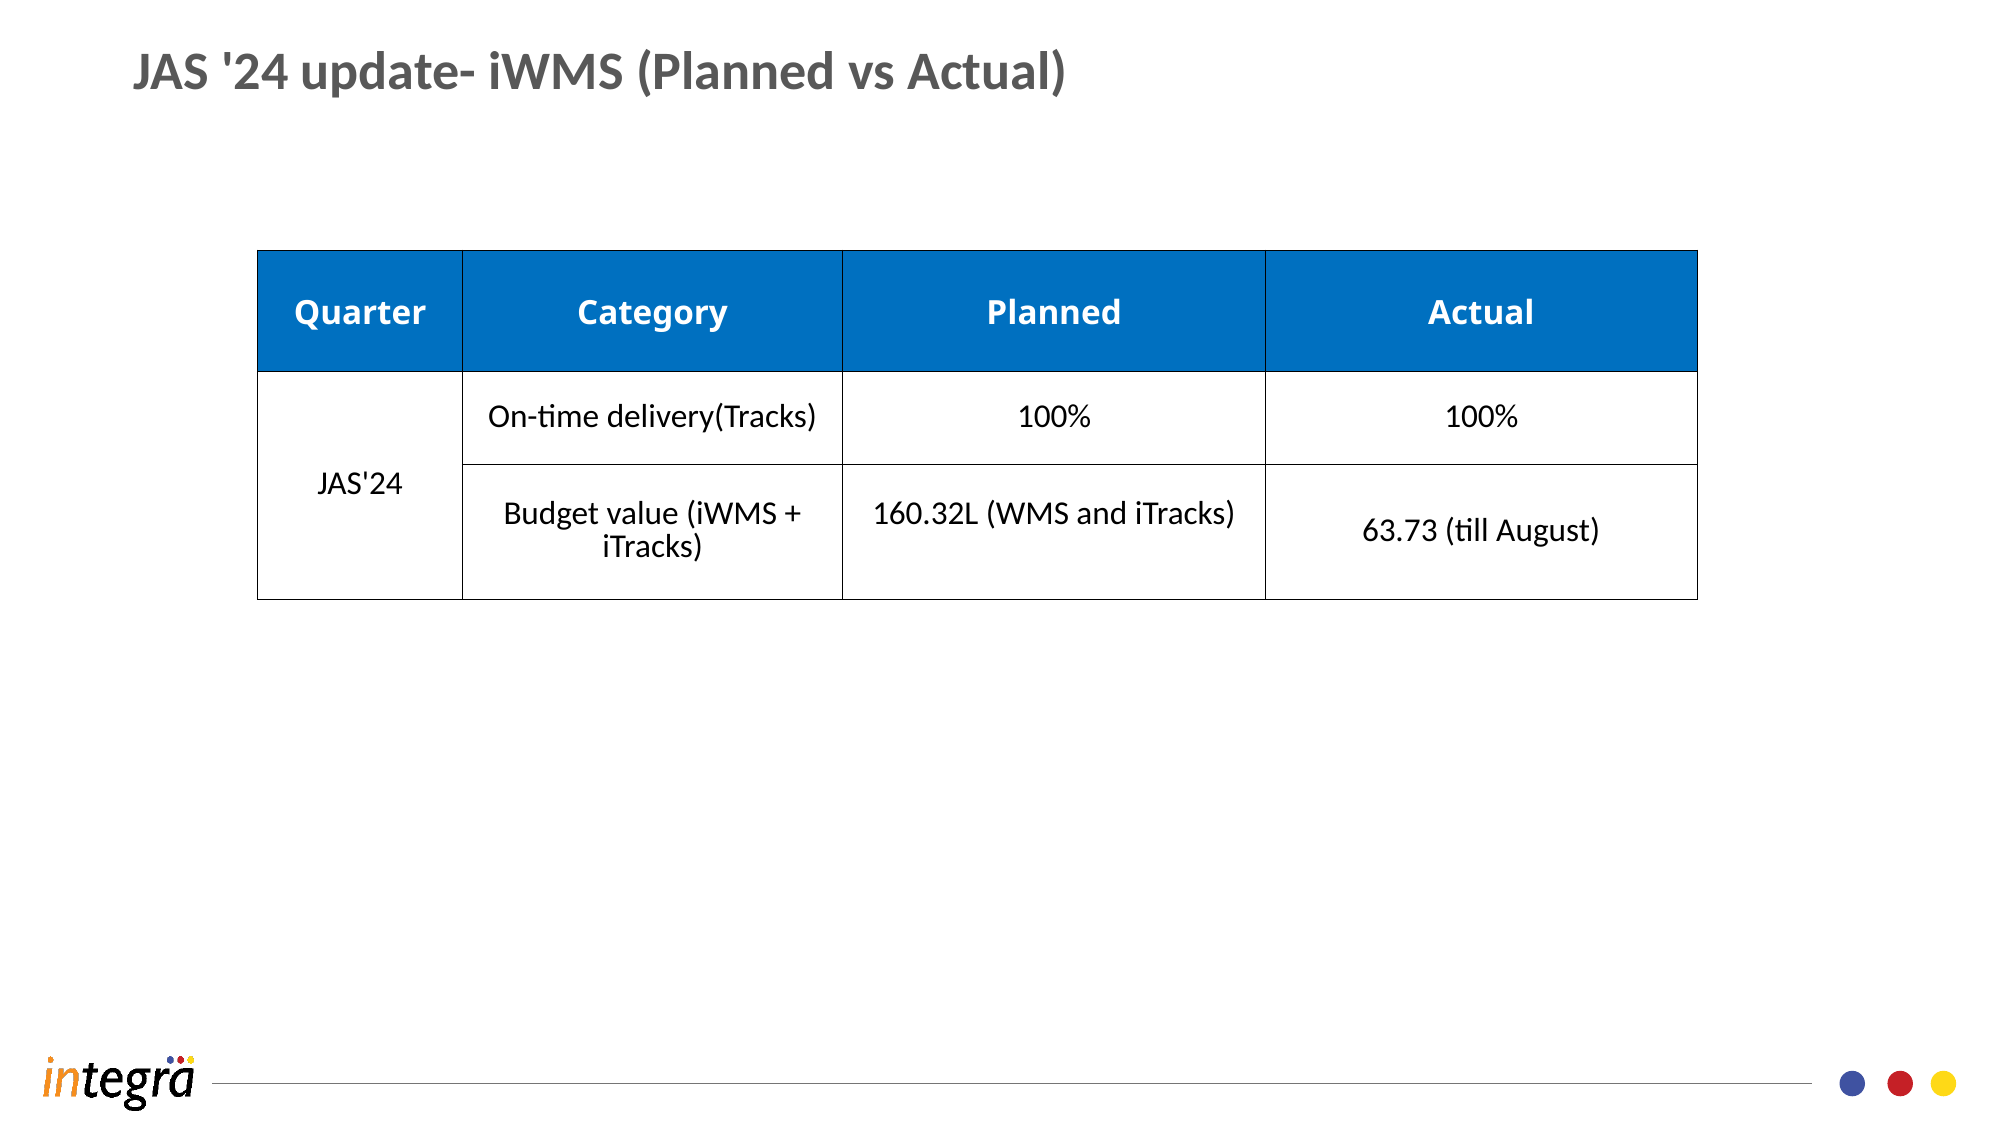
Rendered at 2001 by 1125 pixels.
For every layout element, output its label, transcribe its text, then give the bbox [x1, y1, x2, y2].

table_cell Budget value (iWMS + iTracks) [463, 465, 842, 599]
picture [43, 1056, 194, 1111]
table_cell 63.73 (till August) [1266, 465, 1697, 599]
table_header Quarter [258, 251, 462, 371]
table_cell 100% [1266, 372, 1697, 464]
table_header Planned [843, 251, 1265, 371]
table_cell 160.32L (WMS and iTracks) [843, 465, 1265, 599]
table_header Actual [1266, 251, 1697, 371]
table_cell On-time delivery(Tracks) [463, 372, 842, 464]
table_cell JAS'24 [258, 372, 462, 599]
list JAS '24 update- iWMS (Planned vs Actual) [118, 27, 1923, 116]
table_cell 100% [843, 372, 1265, 464]
table_header Category [463, 251, 842, 371]
